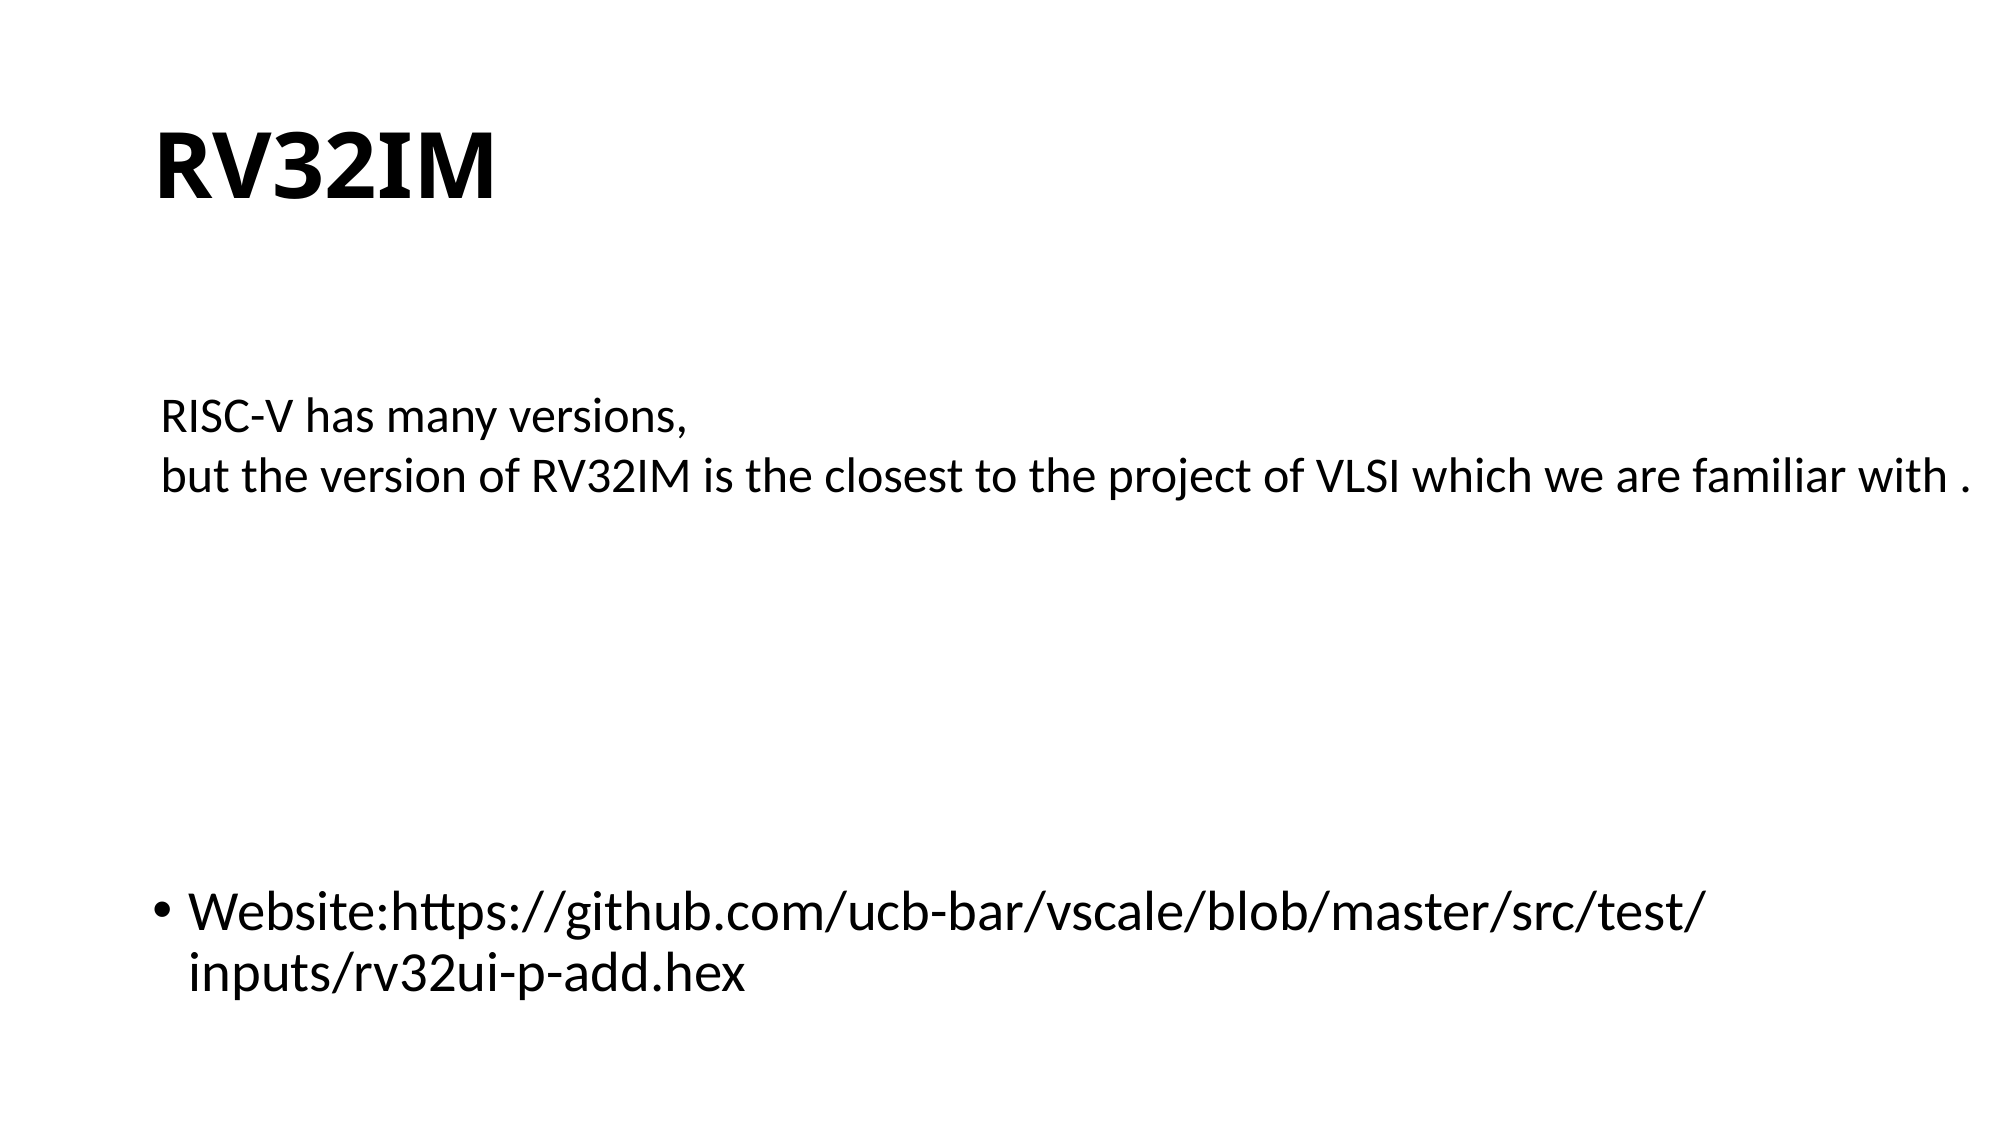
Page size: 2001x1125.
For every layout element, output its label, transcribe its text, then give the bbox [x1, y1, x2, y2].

text_box RISC-V has many versions, but the version of RV32IM is the closest to the project of VLSI which we are familiar with . [145, 375, 1988, 556]
title RV32IM [137, 59, 1863, 278]
list Website:https://github.com/ucb-bar/vscale/blob/master/src/test/inputs/rv32ui-p-add.hex [137, 299, 1863, 1014]
